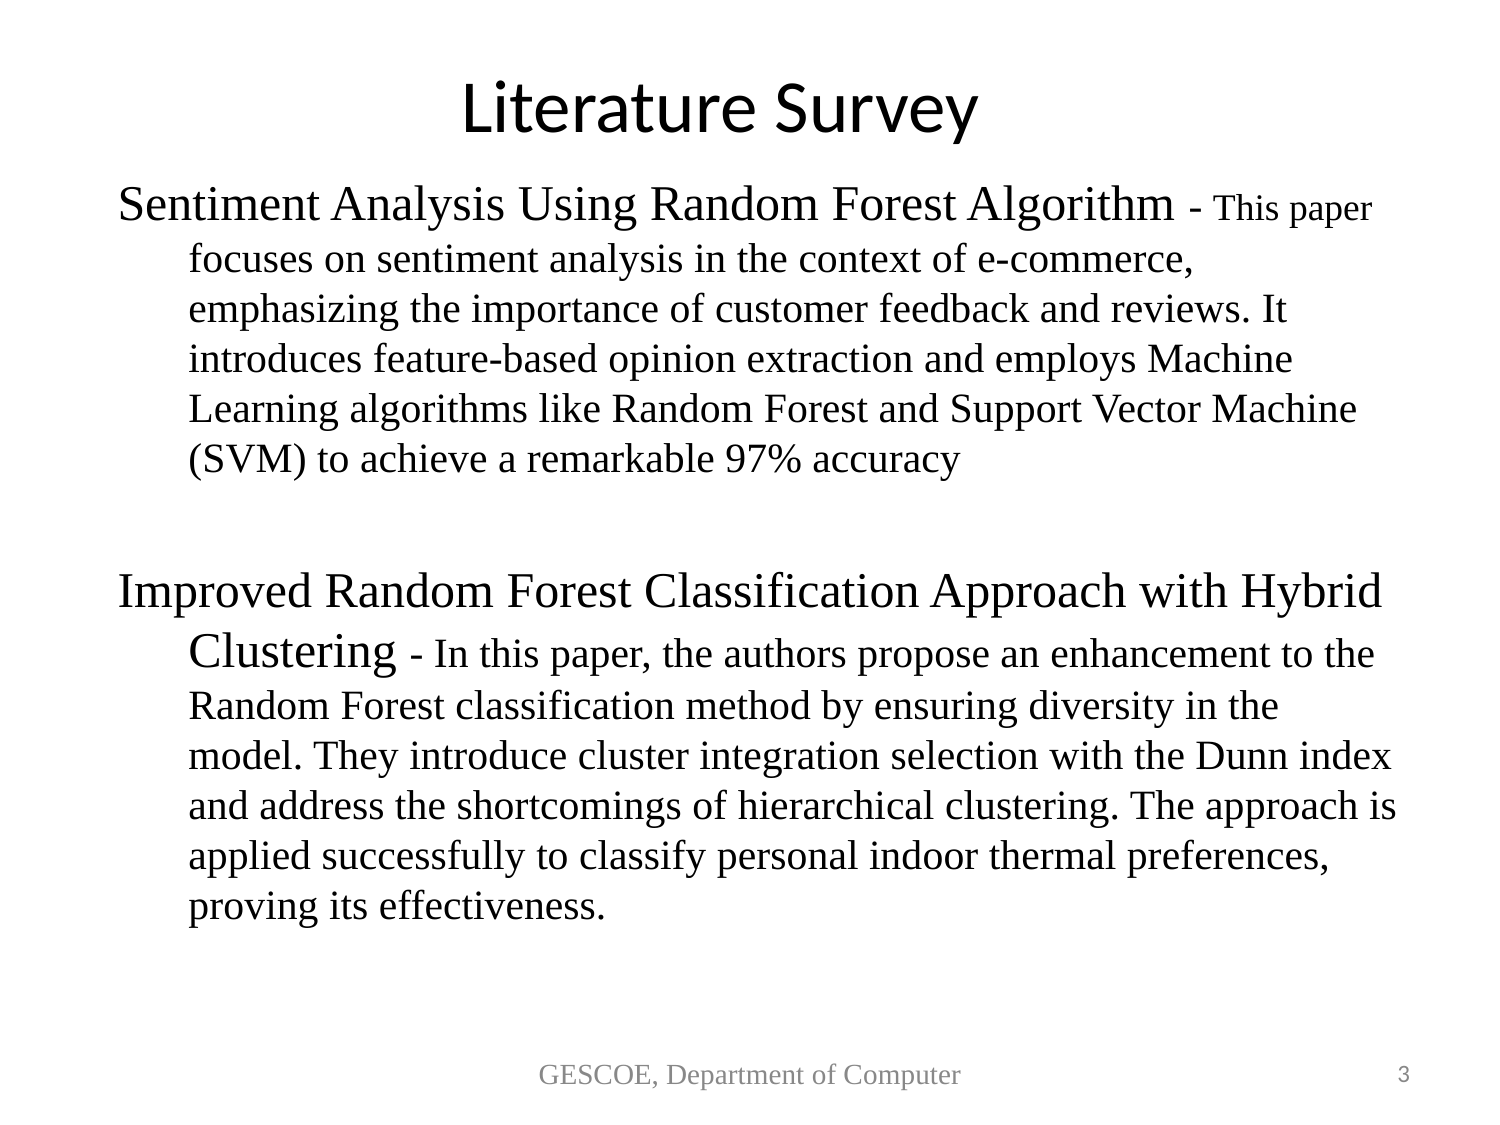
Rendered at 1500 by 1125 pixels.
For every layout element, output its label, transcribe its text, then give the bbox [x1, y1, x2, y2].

subtitle Sentiment Analysis Using Random Forest Algorithm - This paper focuses on sentiment analysis in the context of e-commerce, emphasizing the importance of customer feedback and reviews. It introduces feature-based opinion extraction and employs Machine Learning algorithms like Random Forest and Support Vector Machine (SVM) to achieve a remarkable 97% accuracy Improved Random Forest Classification Approach with Hybrid Clustering - In this paper, the authors propose an enhancement to the Random Forest classification method by ensuring diversity in the model. They introduce cluster integration selection with the Dunn index and address the shortcomings of hierarchical clustering. The approach is applied successfully to classify personal indoor thermal preferences, proving its effectiveness. [98, 162, 1418, 963]
slide_number 3 [1074, 1042, 1425, 1103]
title Literature Survey [82, 0, 1358, 223]
footer GESCOE, Department of Computer [512, 1042, 988, 1103]
